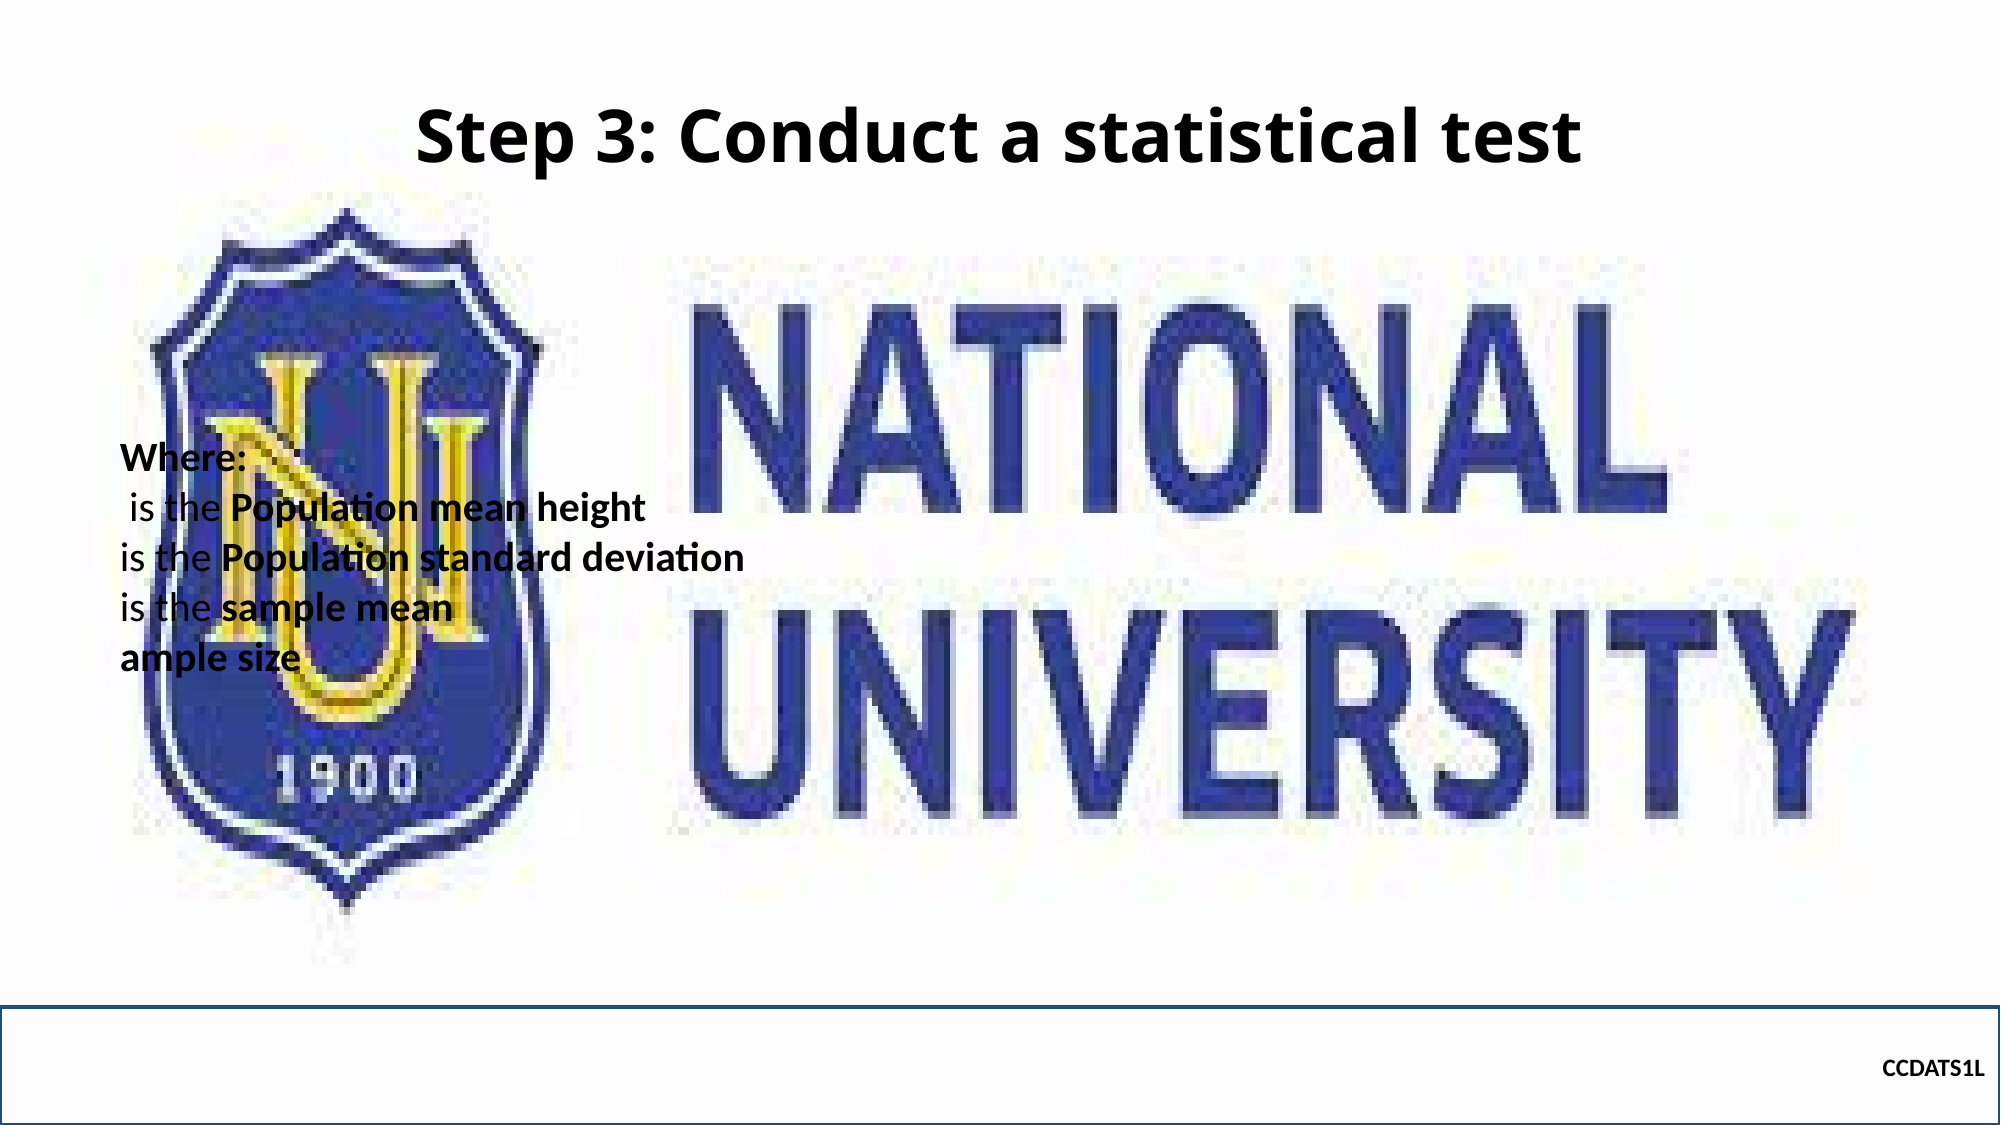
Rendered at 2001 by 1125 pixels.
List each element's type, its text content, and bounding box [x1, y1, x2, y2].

footer CCDATS1L [0, 1007, 2000, 1125]
text_box [249, 248, 1750, 953]
title Step 3: Conduct a statistical test [185, 68, 1815, 187]
picture [0, 0, 2000, 1007]
